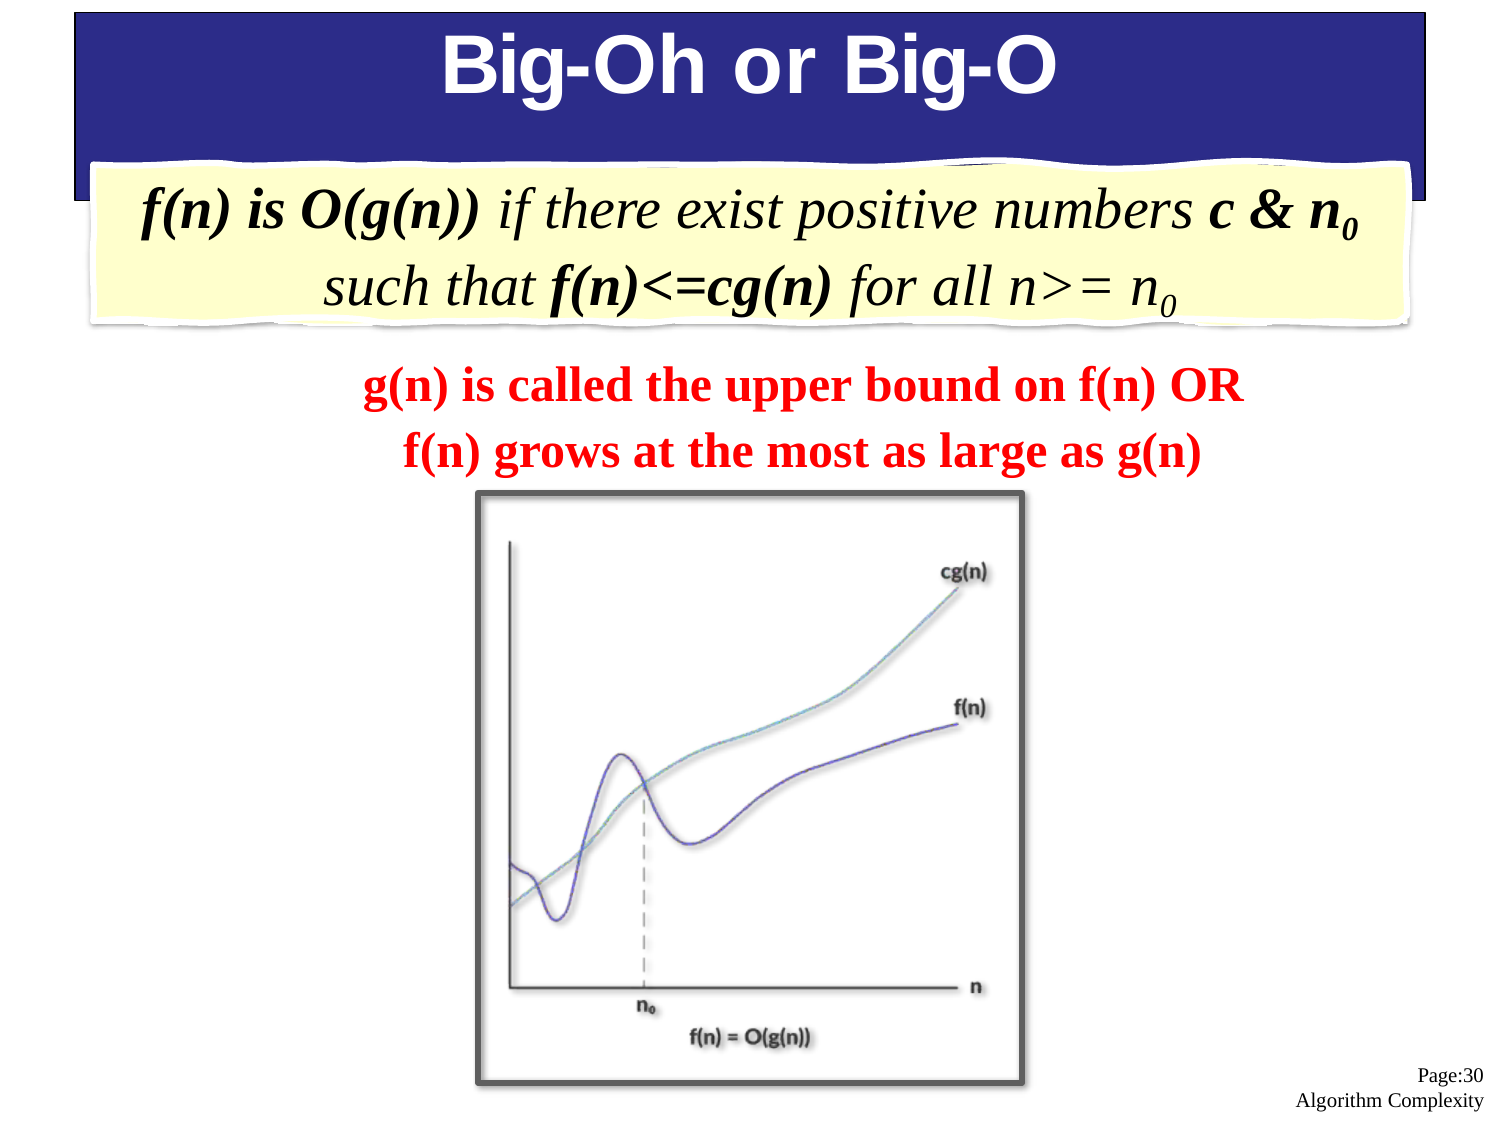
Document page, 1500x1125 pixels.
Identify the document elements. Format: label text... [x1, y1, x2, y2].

slide_number Page:37 Algorithm Complexity [62, 914, 1494, 1125]
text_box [473, 488, 1037, 1098]
text_box f(n) is O(g(n)) if there exist positive numbers c & n0 such that f(n)<=cg(n) for all n>= n0 g(n) is called the upper bound on f(n) OR f(n) grows at the most as large as g(n) [134, 363, 1366, 478]
title Big-Oh or Big-O [75, 12, 1425, 201]
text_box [82, 150, 1418, 356]
